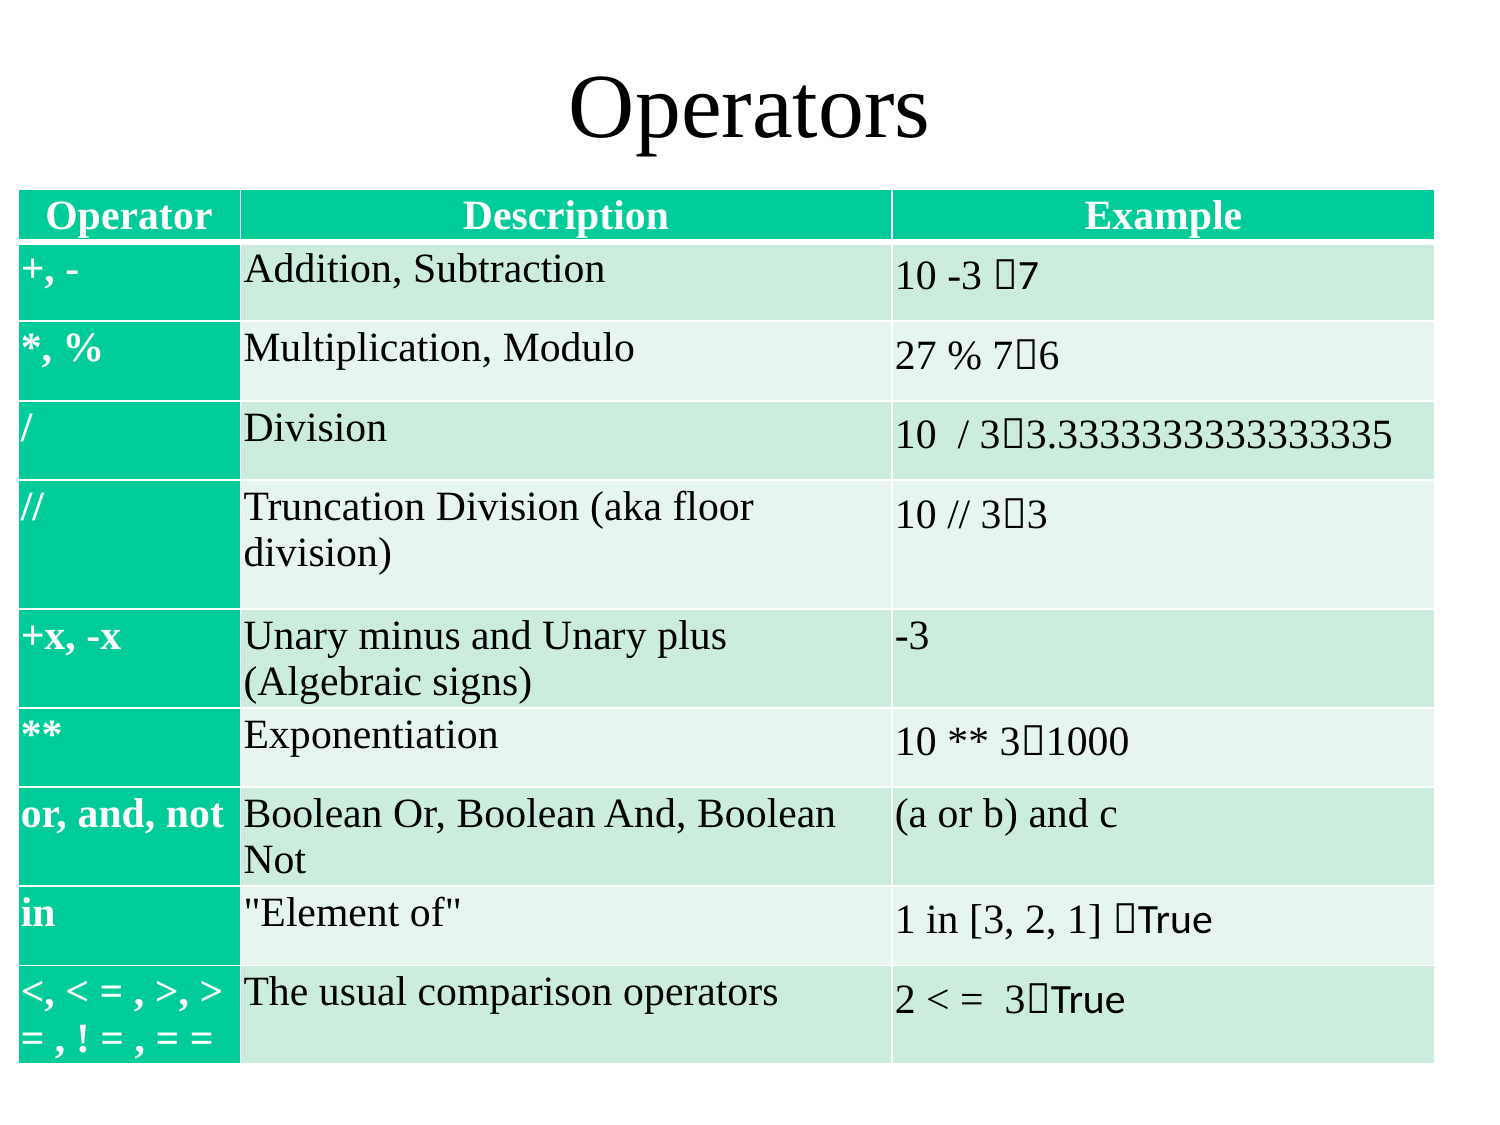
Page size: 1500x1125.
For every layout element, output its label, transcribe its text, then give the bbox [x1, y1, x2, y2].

table_cell 1 in [3, 2, 1] True [893, 887, 1434, 965]
table_cell Exponentiation [241, 709, 891, 786]
table_cell in [19, 887, 240, 965]
table_cell The usual comparison operators [241, 966, 891, 1063]
table_header Description [241, 190, 891, 239]
table_cell Boolean Or, Boolean And, Boolean Not [241, 788, 891, 885]
table_header Example [893, 190, 1434, 239]
table_cell -3 [893, 610, 1434, 707]
table_cell (a or b) and c [893, 788, 1434, 885]
table_cell Truncation Division (aka floor division) [241, 481, 891, 608]
table_cell // [19, 481, 240, 608]
table_cell or, and, not [19, 788, 240, 885]
table_cell +x, -x [19, 610, 240, 707]
table_cell 27 % 76 [893, 322, 1434, 400]
table_cell Division [241, 402, 891, 479]
title Operators [112, 7, 1388, 188]
table_cell Addition, Subtraction [241, 245, 891, 320]
table_cell 10 / 33.3333333333333335 [893, 402, 1434, 479]
table_cell "Element of" [241, 887, 891, 965]
table_cell *, % [19, 322, 240, 400]
table_cell / [19, 402, 240, 479]
table_cell <, < = , >, > = , ! = , = = [19, 966, 240, 1063]
table_cell Unary minus and Unary plus (Algebraic signs) [241, 610, 891, 707]
table_cell +, - [19, 245, 240, 320]
table_cell 10 ** 31000 [893, 709, 1434, 786]
table_cell 10 -3 7 [893, 245, 1434, 320]
table_header Operator [19, 190, 240, 239]
table_cell 2 < = 3True [893, 966, 1434, 1063]
table_cell ** [19, 709, 240, 786]
table_cell 10 // 33 [893, 481, 1434, 608]
table_cell Multiplication, Modulo [241, 322, 891, 400]
